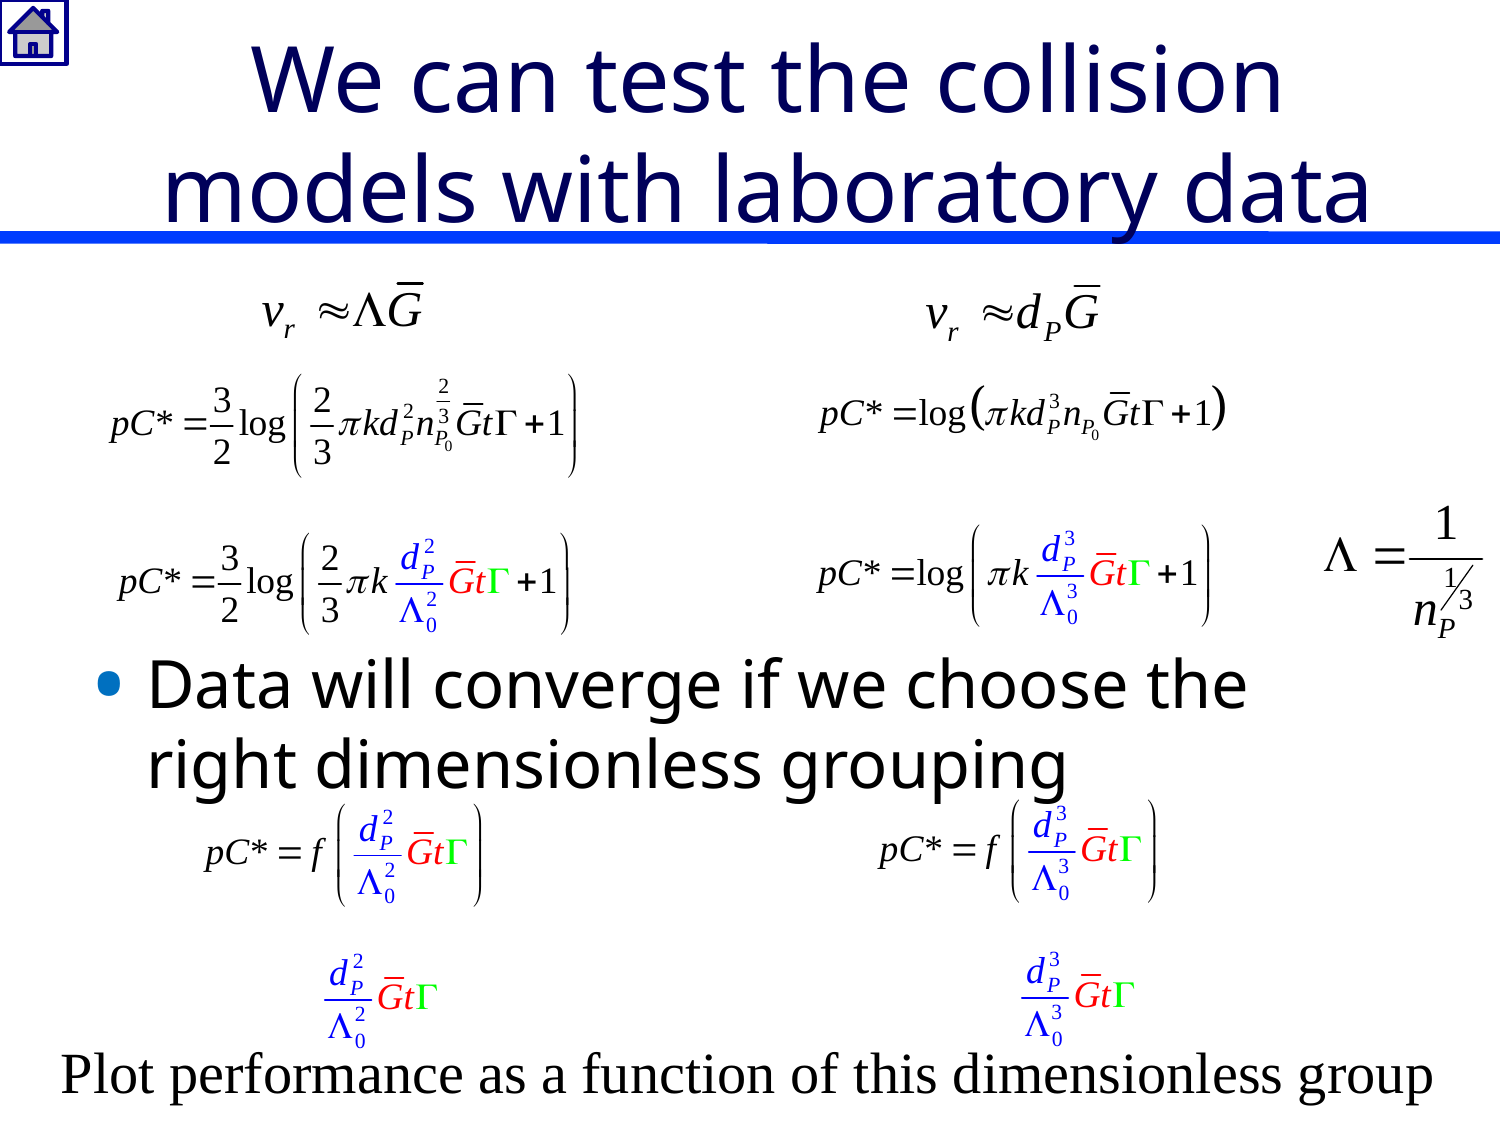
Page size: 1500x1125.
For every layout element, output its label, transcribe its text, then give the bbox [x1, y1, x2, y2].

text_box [810, 519, 1217, 633]
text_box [258, 277, 429, 346]
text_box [1018, 945, 1138, 1052]
list Data will converge if we choose the right dimensionless grouping [74, 633, 1426, 1006]
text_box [922, 280, 1105, 348]
title We can test the collision models with laboratory data [75, 37, 1463, 225]
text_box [198, 799, 489, 912]
text_box Plot performance as a function of this dimensionless group [45, 1027, 1450, 1113]
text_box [103, 369, 584, 483]
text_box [111, 527, 576, 641]
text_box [321, 948, 441, 1054]
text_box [872, 795, 1164, 909]
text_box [812, 382, 1226, 449]
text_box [1319, 495, 1487, 643]
